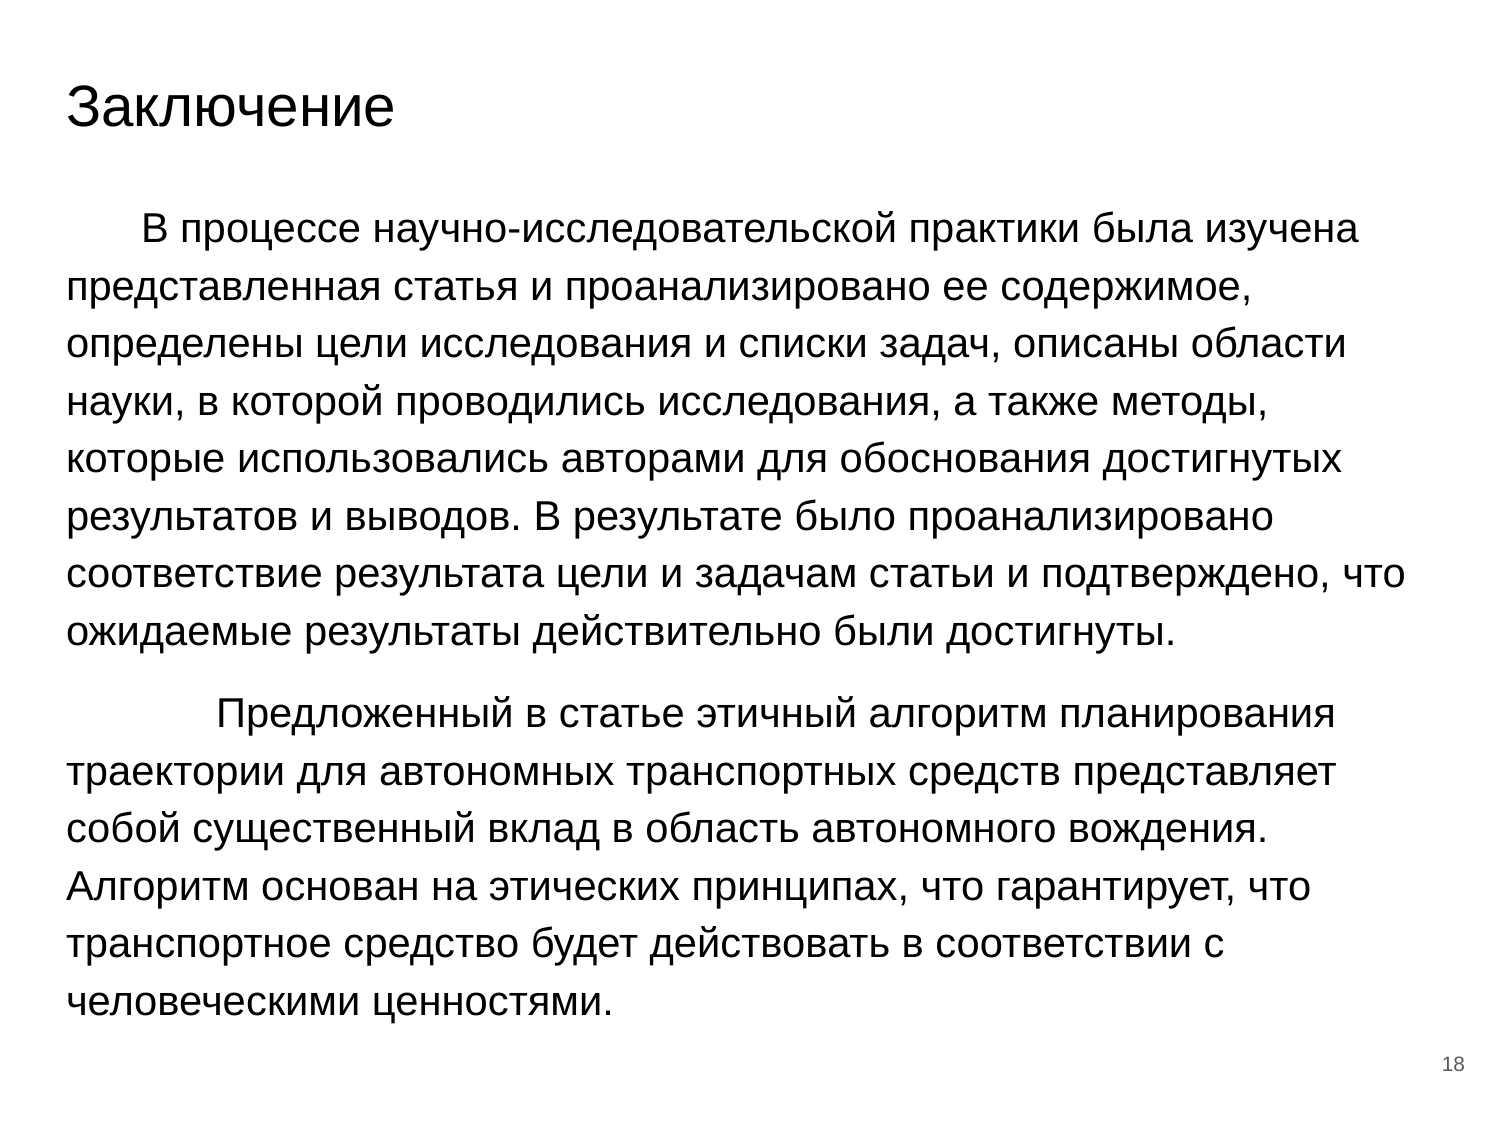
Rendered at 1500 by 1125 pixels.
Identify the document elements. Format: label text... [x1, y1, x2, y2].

title Заключение [51, 53, 1449, 178]
slide_number ‹#› [1389, 1019, 1480, 1106]
list В процессе научно-исследовательской практики была изучена представленная статья и проанализировано ее содержимое, определены цели исследования и списки задач, описаны области науки, в которой проводились исследования, а также методы, которые использовались авторами для обоснования достигнутых результатов и выводов. В результате было проанализировано соответствие результата цели и задачам статьи и подтверждено, что ожидаемые результаты действительно были достигнуты. Предложенный в статье этичный алгоритм планирования траектории для автономных транспортных средств представляет собой существенный вклад в область автономного вождения. Алгоритм основан на этических принципах, что гарантирует, что транспортное средство будет действовать в соответствии с человеческими ценностями. [51, 178, 1449, 1031]
